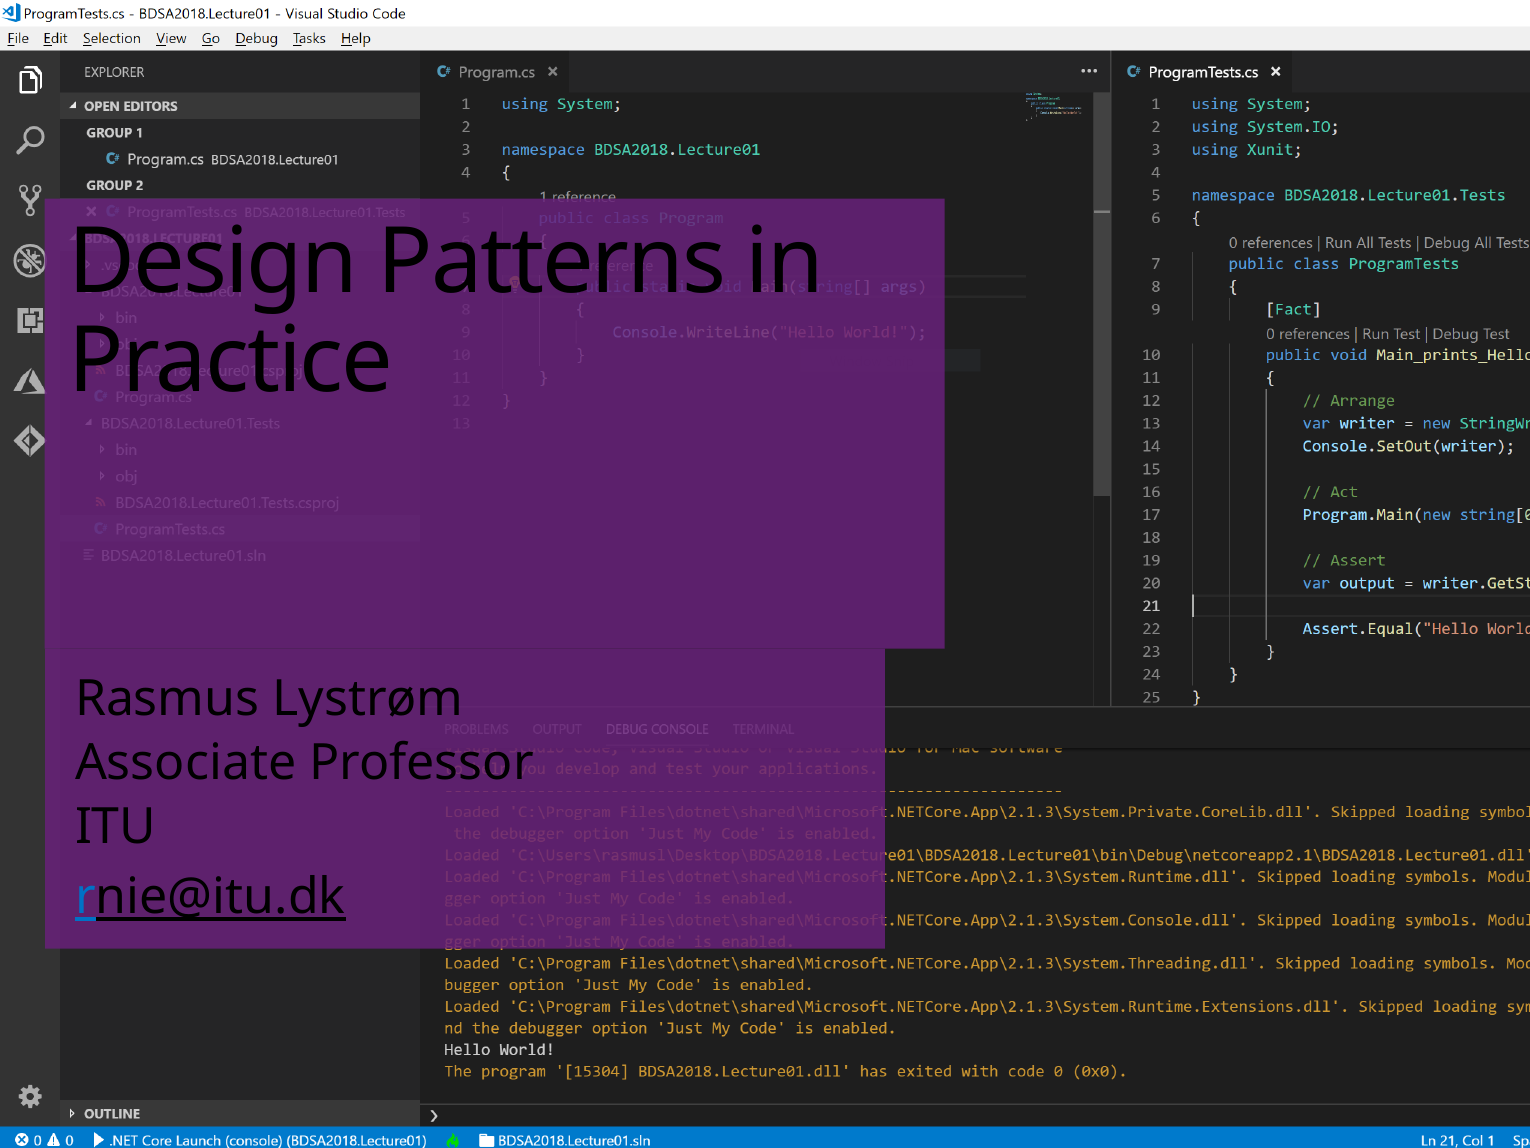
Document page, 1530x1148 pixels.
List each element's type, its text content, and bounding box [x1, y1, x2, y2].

picture [0, 0, 1530, 1148]
list Rasmus Lystrøm Associate Professor ITU rnie@itu.dk [45, 648, 885, 949]
title Design Patterns in Practice [44, 198, 945, 649]
